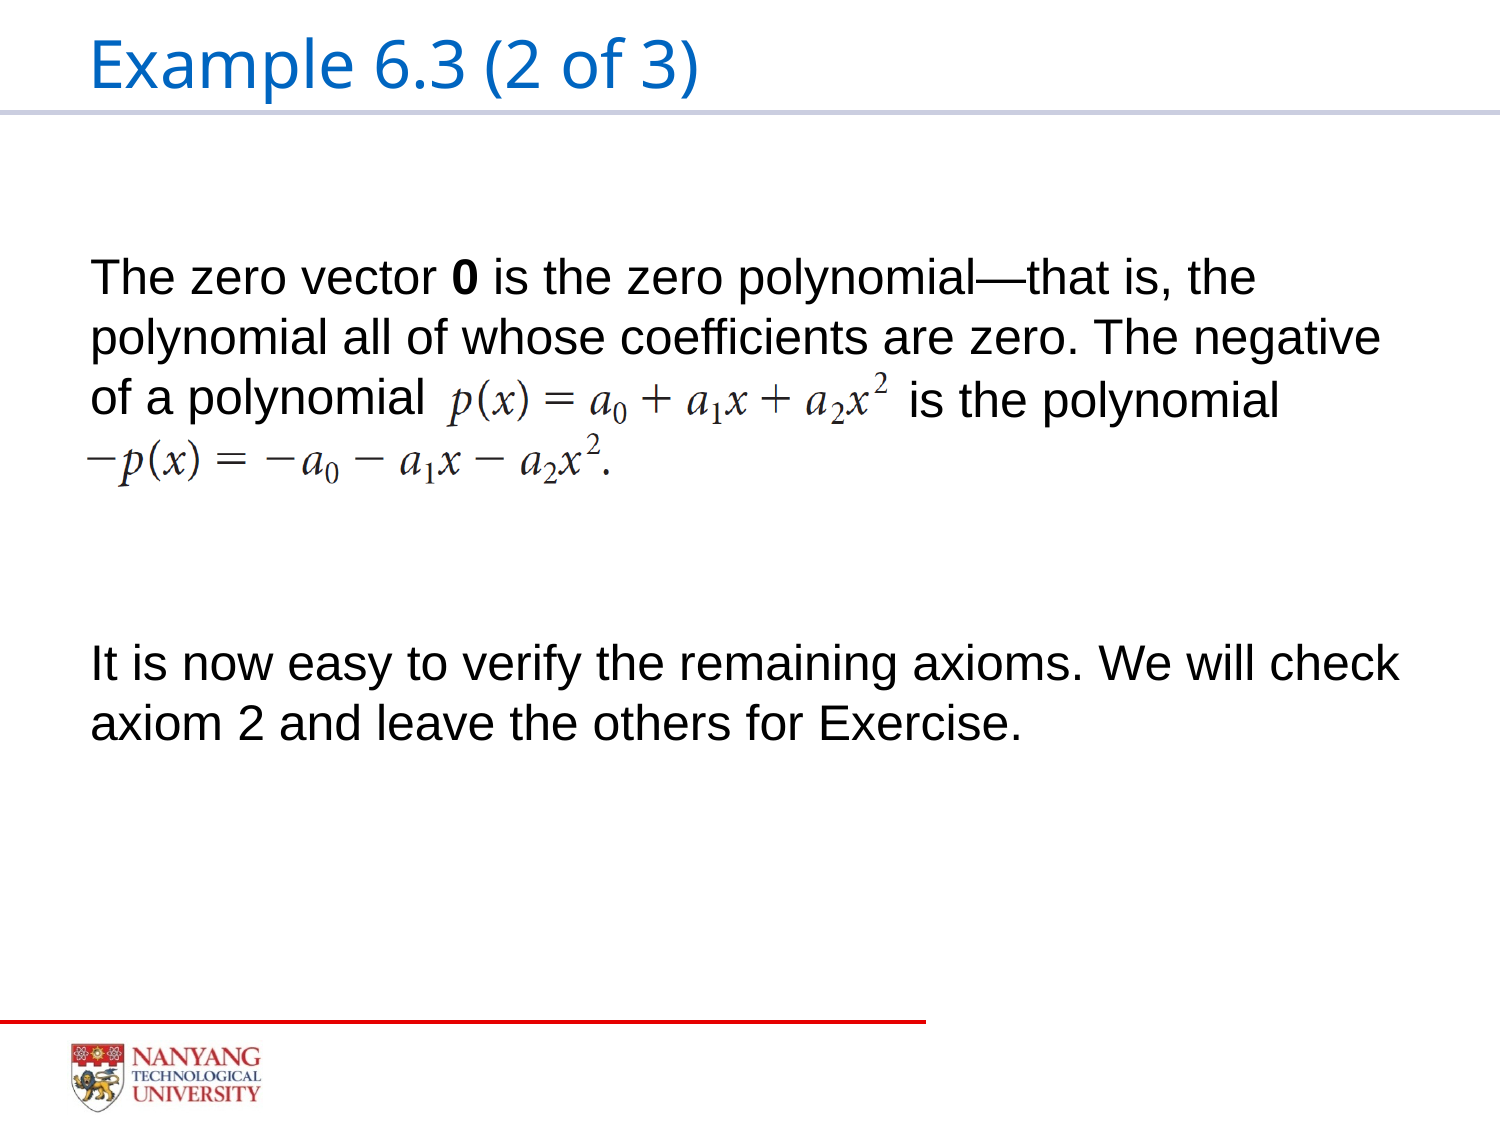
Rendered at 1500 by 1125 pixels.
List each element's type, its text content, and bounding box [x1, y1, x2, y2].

picture [67, 1040, 263, 1115]
text_box It is now easy to verify the remaining axioms. We will check axiom 2 and leave the others for Exercise. [74, 622, 1451, 775]
picture [84, 430, 612, 491]
text_box Example 6.3 (2 of 3) [73, 0, 1481, 161]
text_box is the polynomial [893, 360, 1387, 426]
text_box The zero vector 0 is the zero polynomial—that is, the polynomial all of whose coefficients are zero. The negative of a polynomial [74, 236, 1449, 424]
picture [442, 369, 891, 428]
